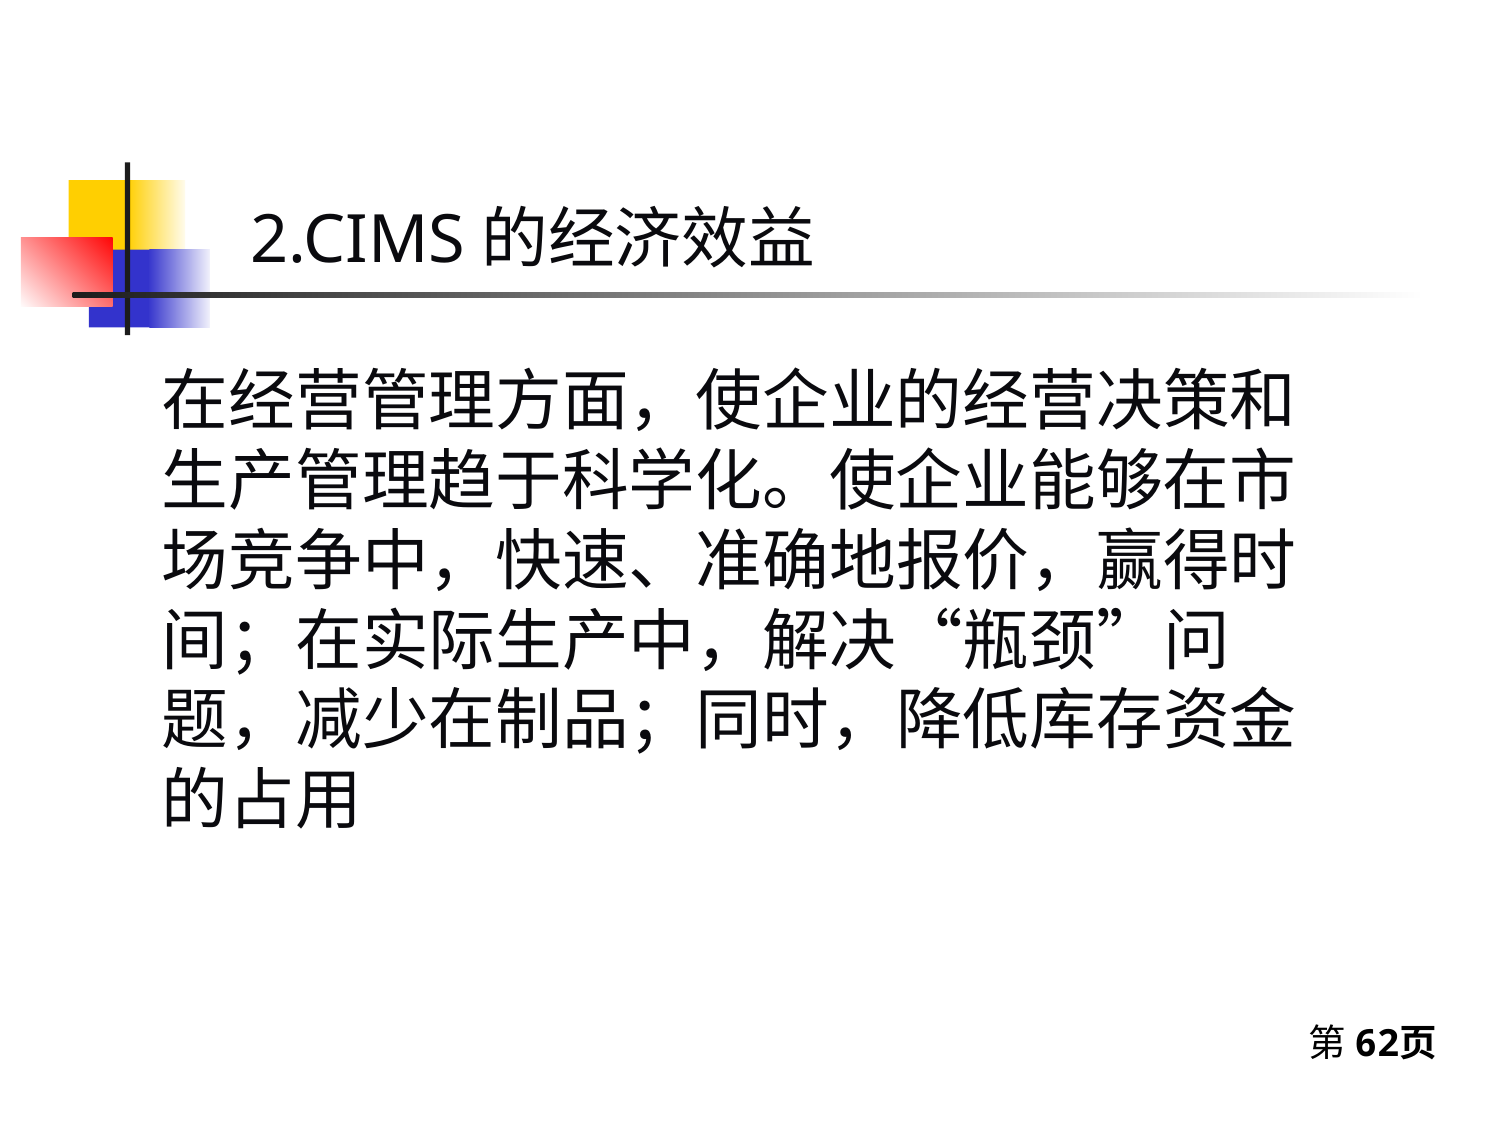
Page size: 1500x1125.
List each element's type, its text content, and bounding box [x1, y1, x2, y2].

list 在经营管理方面，使企业的经营决策和生产管理趋于科学化。使企业能够在市场竞争中，快速、准确地报价，赢得时间；在实际生产中，解决“瓶颈”问题，减少在制品；同时，降低库存资金的占用 [88, 349, 1364, 1026]
text_box 2.CIMS的经济效益 [218, 160, 1082, 311]
